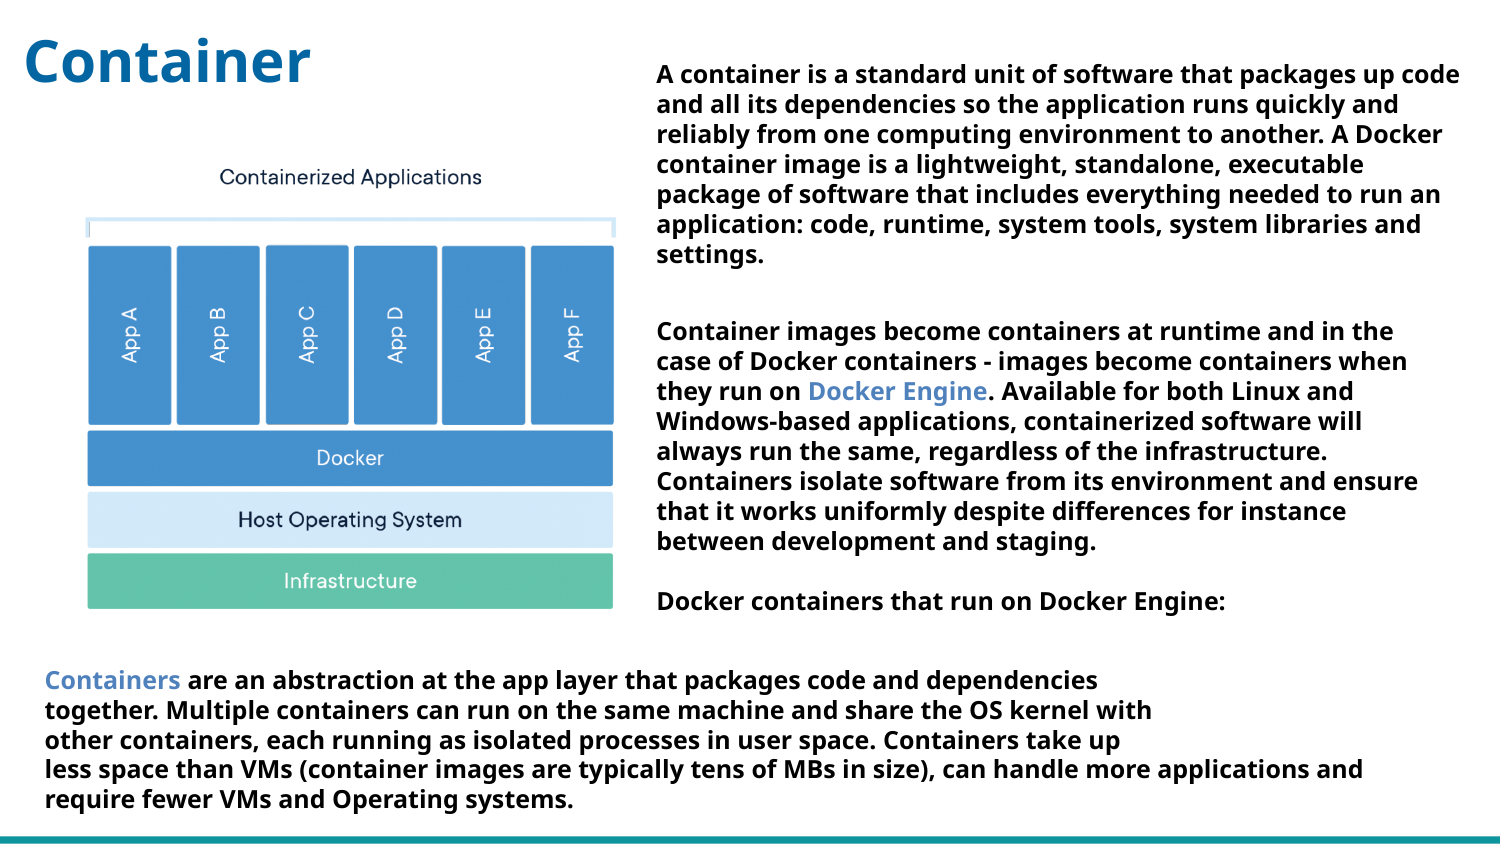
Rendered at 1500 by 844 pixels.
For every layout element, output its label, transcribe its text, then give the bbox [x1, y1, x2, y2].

text_box A container is a standard unit of software that packages up code and all its dependencies so the application runs quickly and reliably from one computing environment to another. A Docker container image is a lightweight, standalone, executable package of software that includes everything needed to run an application: code, runtime, system tools, system libraries and settings. [641, 51, 1478, 276]
text_box Containers are an abstraction at the app layer that packages code and dependencies together. Multiple containers can run on the same machine and share the OS kernel with other containers, each running as isolated processes in user space. Containers take up less space than VMs (container images are typically tens of MBs in size), can handle more applications and require fewer VMs and Operating systems. [29, 656, 1454, 822]
picture [17, 97, 685, 676]
text_box Container images become containers at runtime and in the case of Docker containers - images become containers when they run on Docker Engine. Available for both Linux and Windows-based applications, containerized software will always run the same, regardless of the infrastructure. Containers isolate software from its environment and ensure that it works uniformly despite differences for instance between development and staging. Docker containers that run on Docker Engine: [690, 308, 1454, 623]
text_box [0, 834, 1500, 844]
text_box Container [17, 21, 418, 97]
